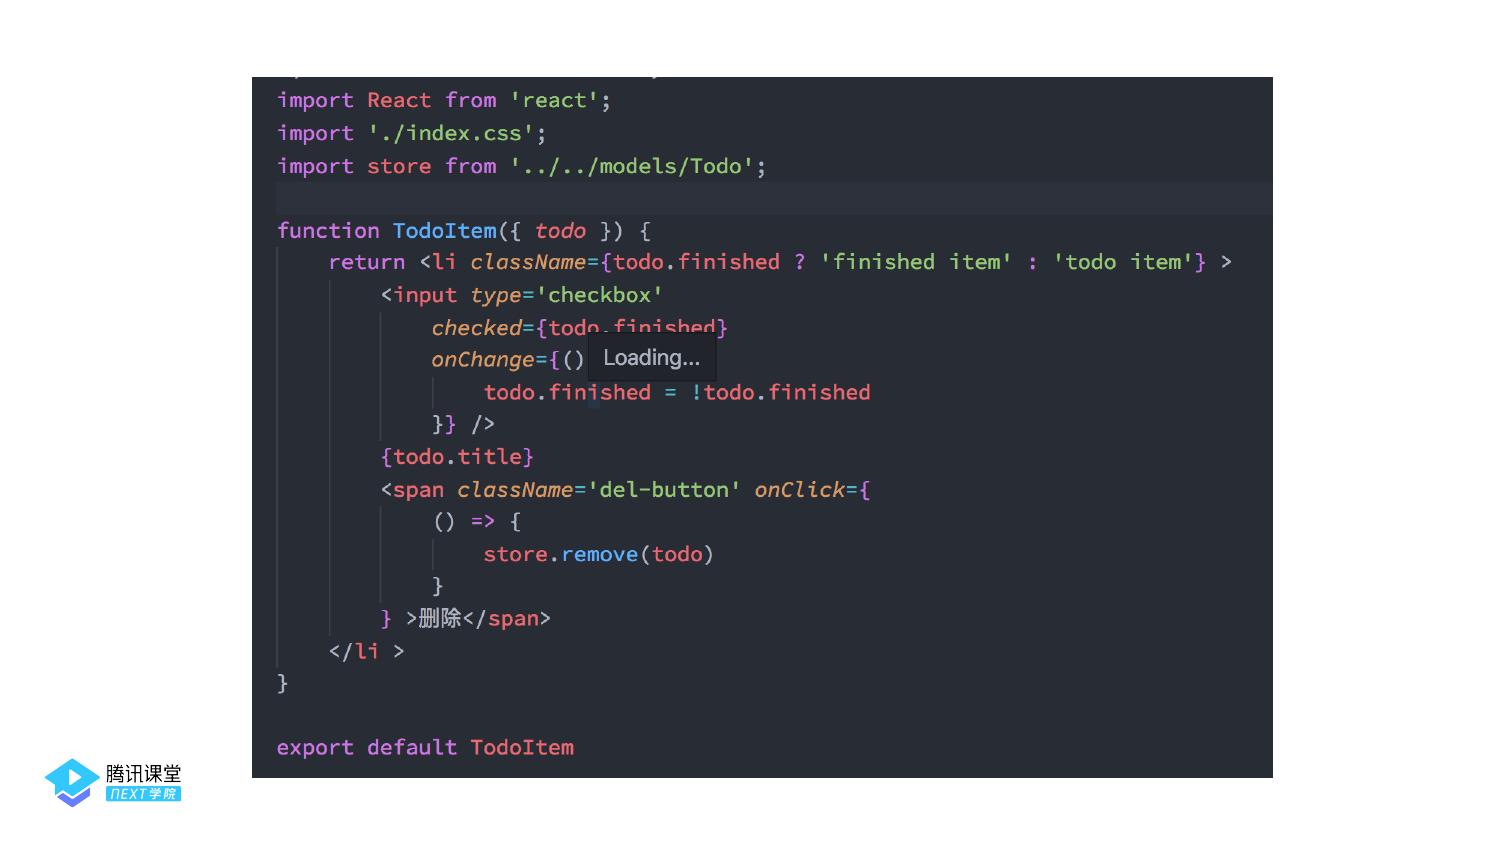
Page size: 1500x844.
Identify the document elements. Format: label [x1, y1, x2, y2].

picture [252, 77, 1273, 778]
picture [41, 744, 186, 817]
